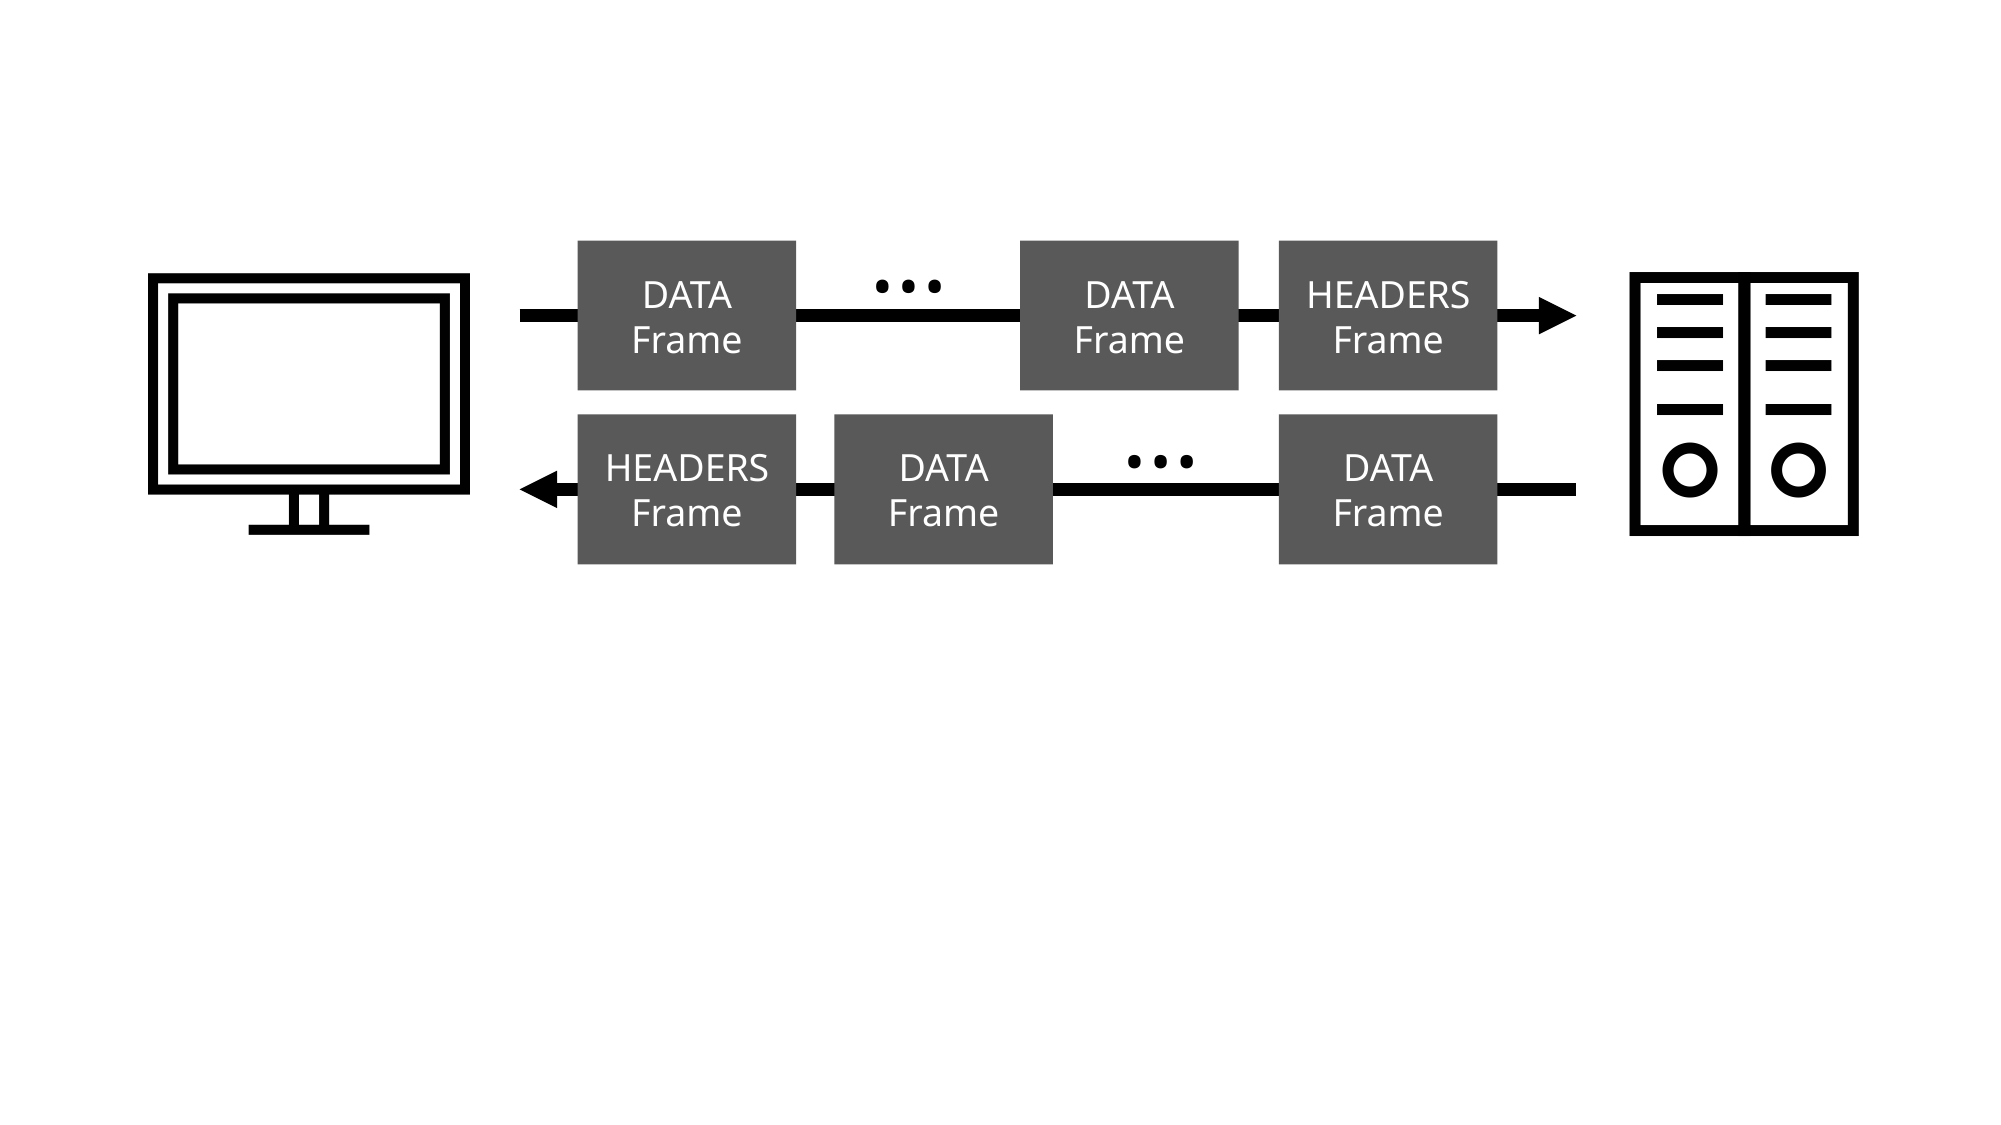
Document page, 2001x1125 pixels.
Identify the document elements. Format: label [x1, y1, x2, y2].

text_box [148, 240, 1941, 565]
